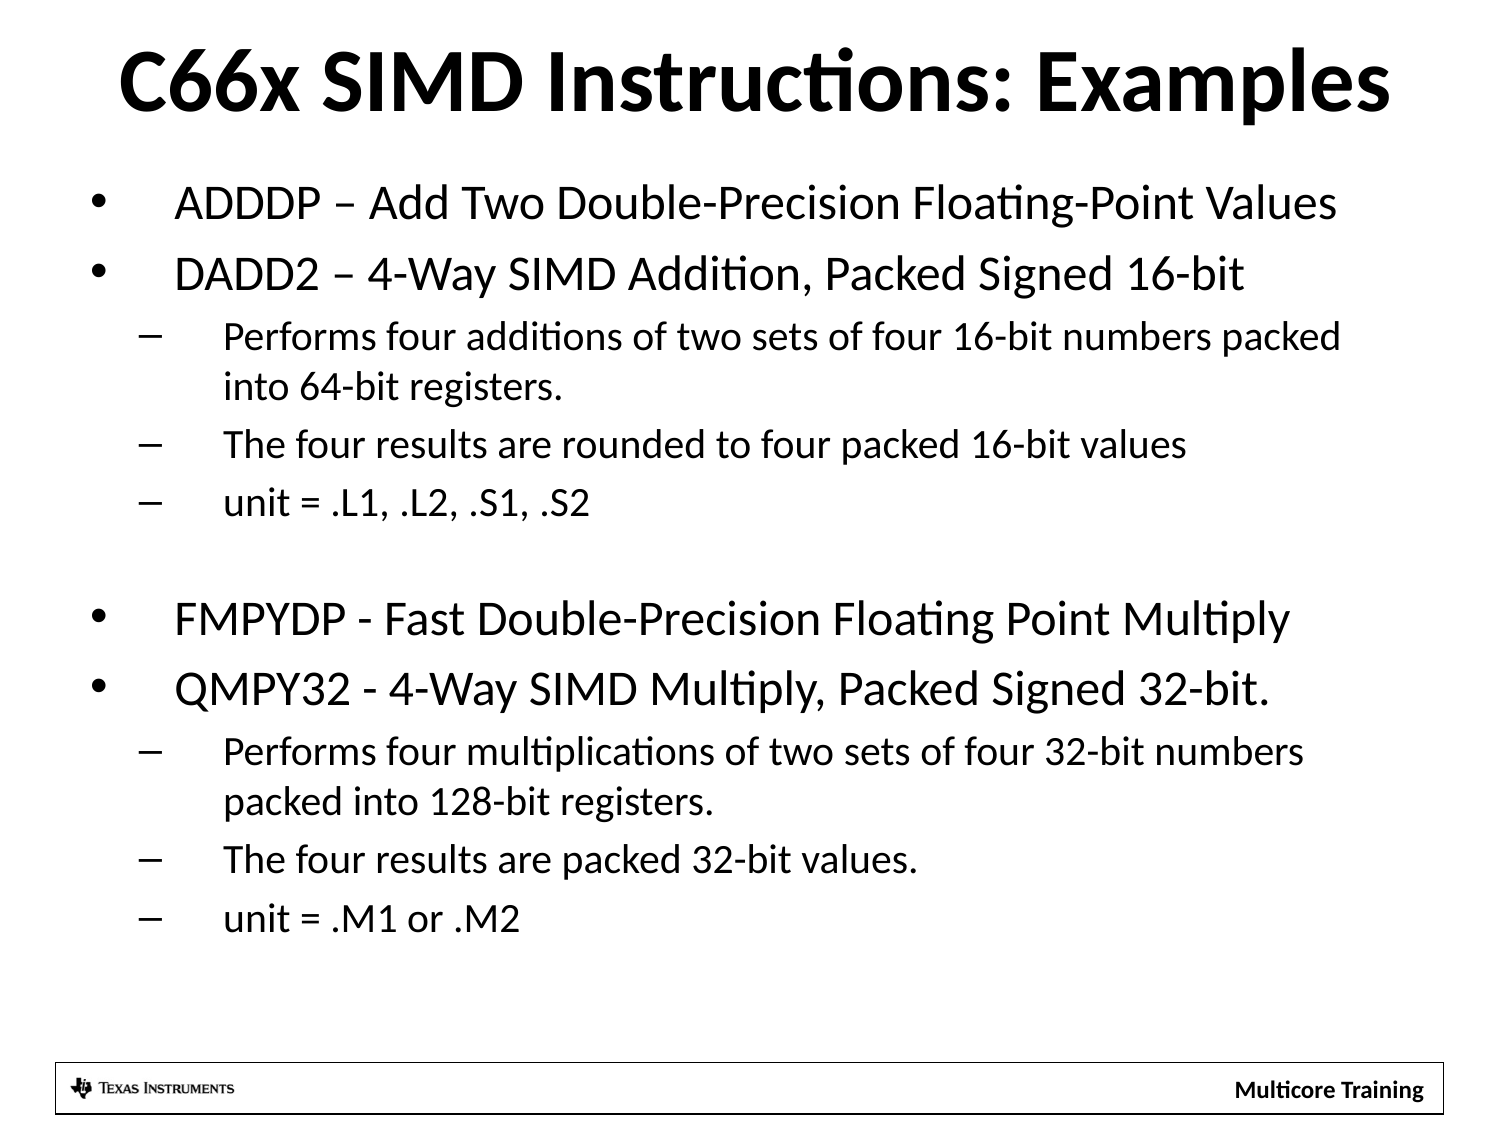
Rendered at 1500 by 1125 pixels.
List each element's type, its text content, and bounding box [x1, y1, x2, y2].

picture [59, 1066, 245, 1110]
title C66x SIMD Instructions: Examples [37, 12, 1476, 138]
list ADDDP – Add Two Double-Precision Floating-Point Values DADD2 – 4-Way SIMD Addition, Packed Signed 16-bit Performs four additions of two sets of four 16-bit numbers packed into 64-bit registers. The four results are rounded to four packed 16-bit values unit = .L1, .L2, .S1, .S2 FMPYDP - Fast Double-Precision Floating Point Multiply QMPY32 - 4-Way SIMD Multiply, Packed Signed 32-bit. Performs four multiplications of two sets of four 32-bit numbers packed into 128-bit registers. The four results are packed 32-bit values. unit = .M1 or .M2 [74, 162, 1426, 1038]
